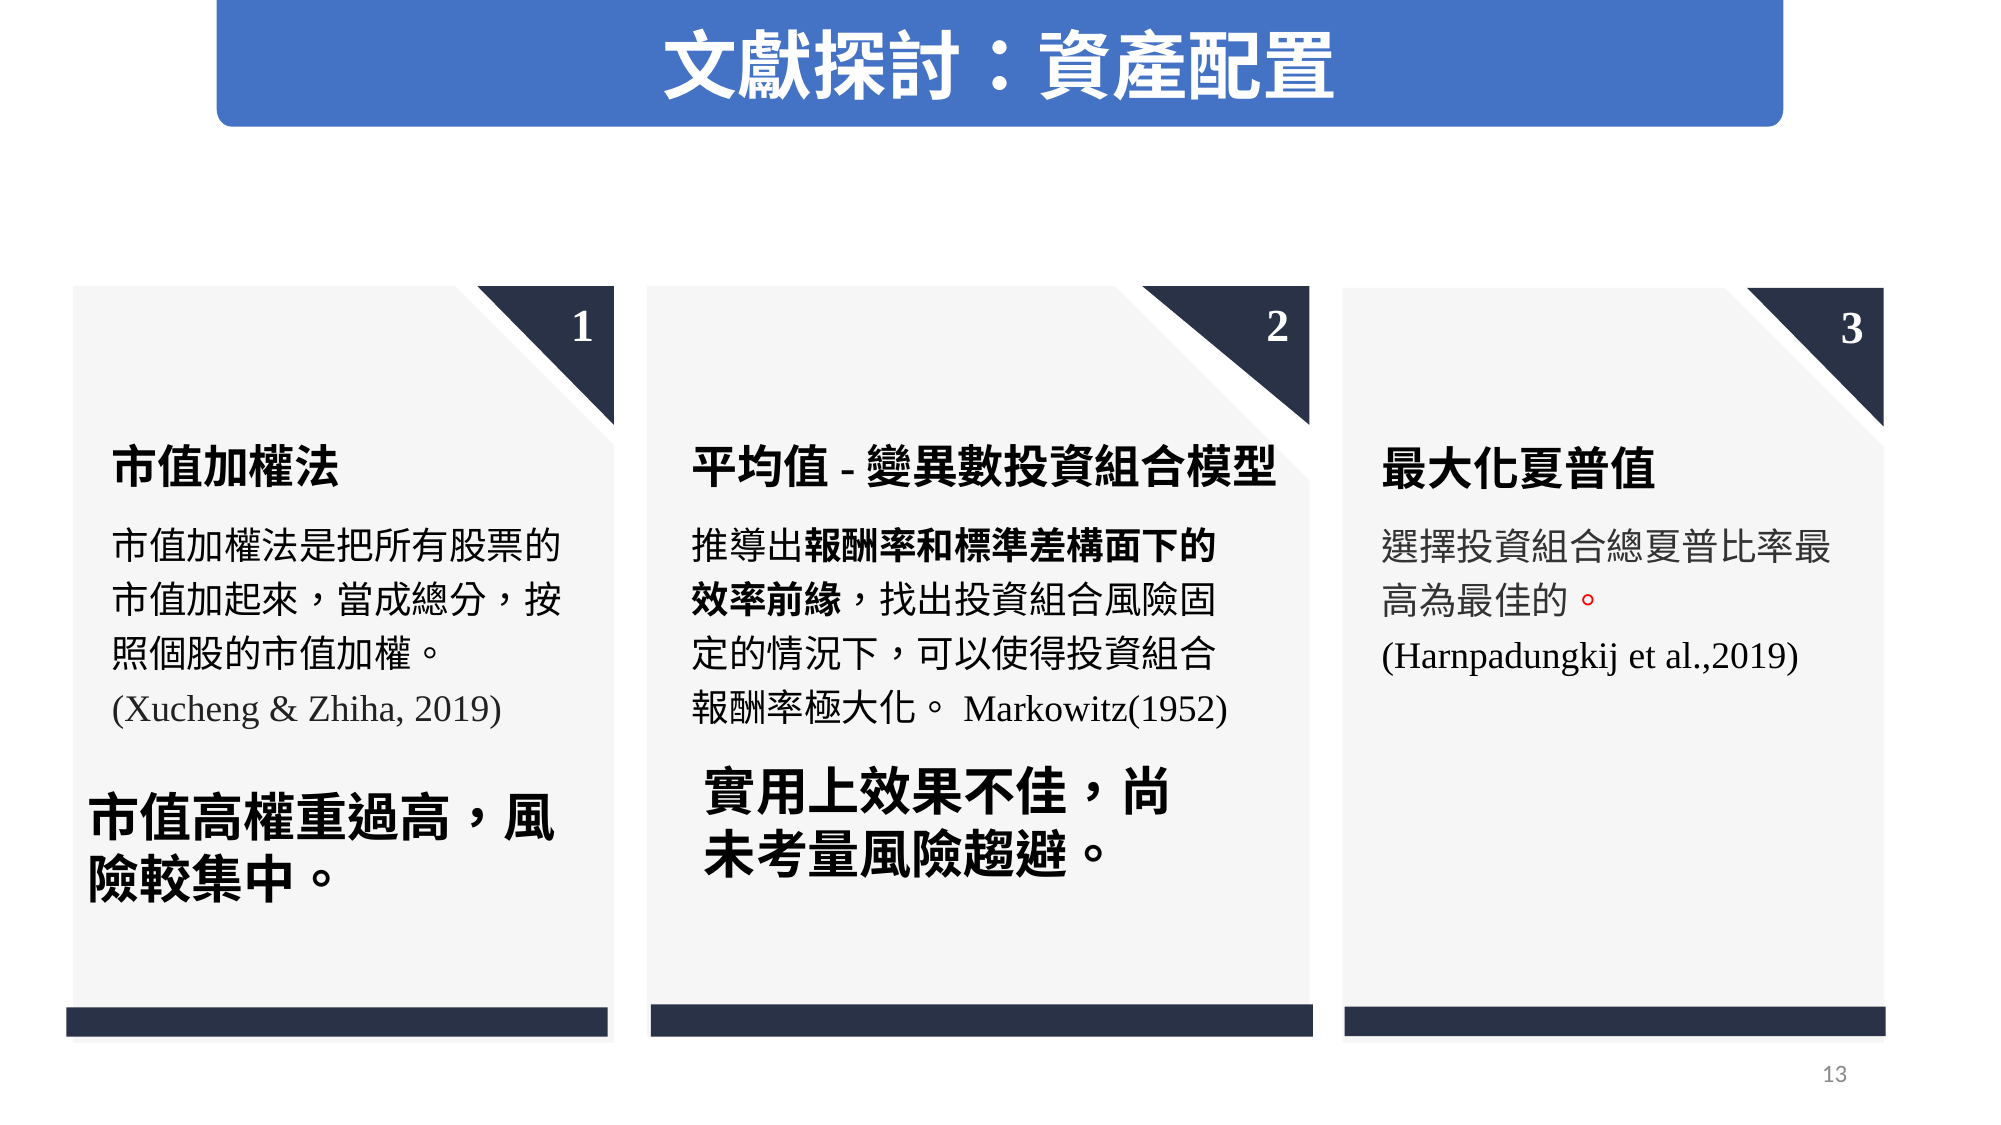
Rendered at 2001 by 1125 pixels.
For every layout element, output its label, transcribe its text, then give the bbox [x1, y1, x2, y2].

text_box [650, 1004, 1313, 1037]
text_box [1342, 287, 1884, 1043]
text_box 實用上效果不佳，尚未考量風險趨避。 [689, 751, 1193, 891]
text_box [676, 419, 1294, 734]
text_box [66, 1007, 608, 1037]
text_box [1366, 421, 1847, 682]
text_box [72, 286, 615, 1043]
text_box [97, 419, 577, 734]
slide_number 13 [1412, 1042, 1863, 1103]
text_box 市值高權重過高，風險較集中。 [72, 776, 577, 917]
text_box 文獻探討：資產配置 [215, 0, 1785, 128]
text_box 2 [1142, 286, 1310, 425]
text_box 1 [477, 286, 614, 425]
text_box [1344, 1006, 1886, 1037]
text_box 3 [1747, 287, 1884, 427]
text_box [647, 286, 1310, 1037]
